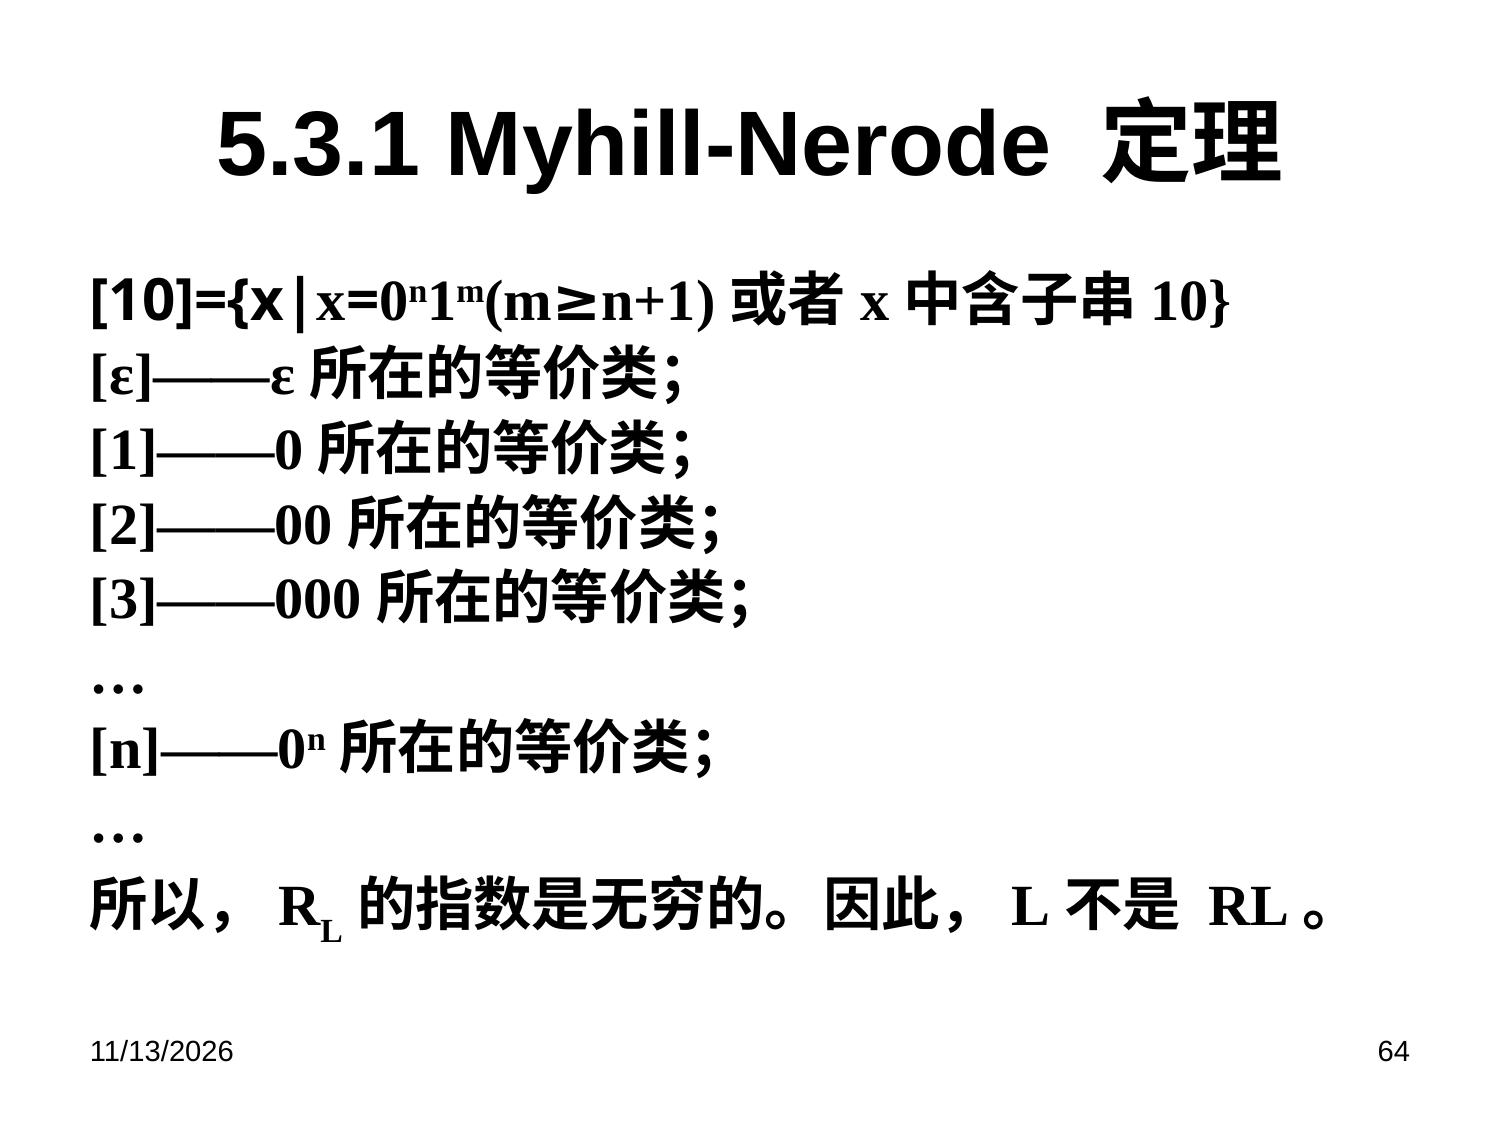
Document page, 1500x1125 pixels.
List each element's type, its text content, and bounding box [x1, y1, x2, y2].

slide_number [74, 1024, 426, 1103]
slide_number 64 [1074, 1024, 1426, 1103]
title 5.3.1 Myhill-Nerode 定理 [74, 44, 1426, 233]
list [10]={x|x=0n1m(m≥n+1)或者x中含子串10} [ε]——ε所在的等价类； [1]——0所在的等价类； [2]——00所在的等价类； [3]——000所在的等价类； … [n]——0n所在的等价类； … 所以，RL的指数是无穷的。因此，L不是 RL。 [74, 262, 1426, 1006]
